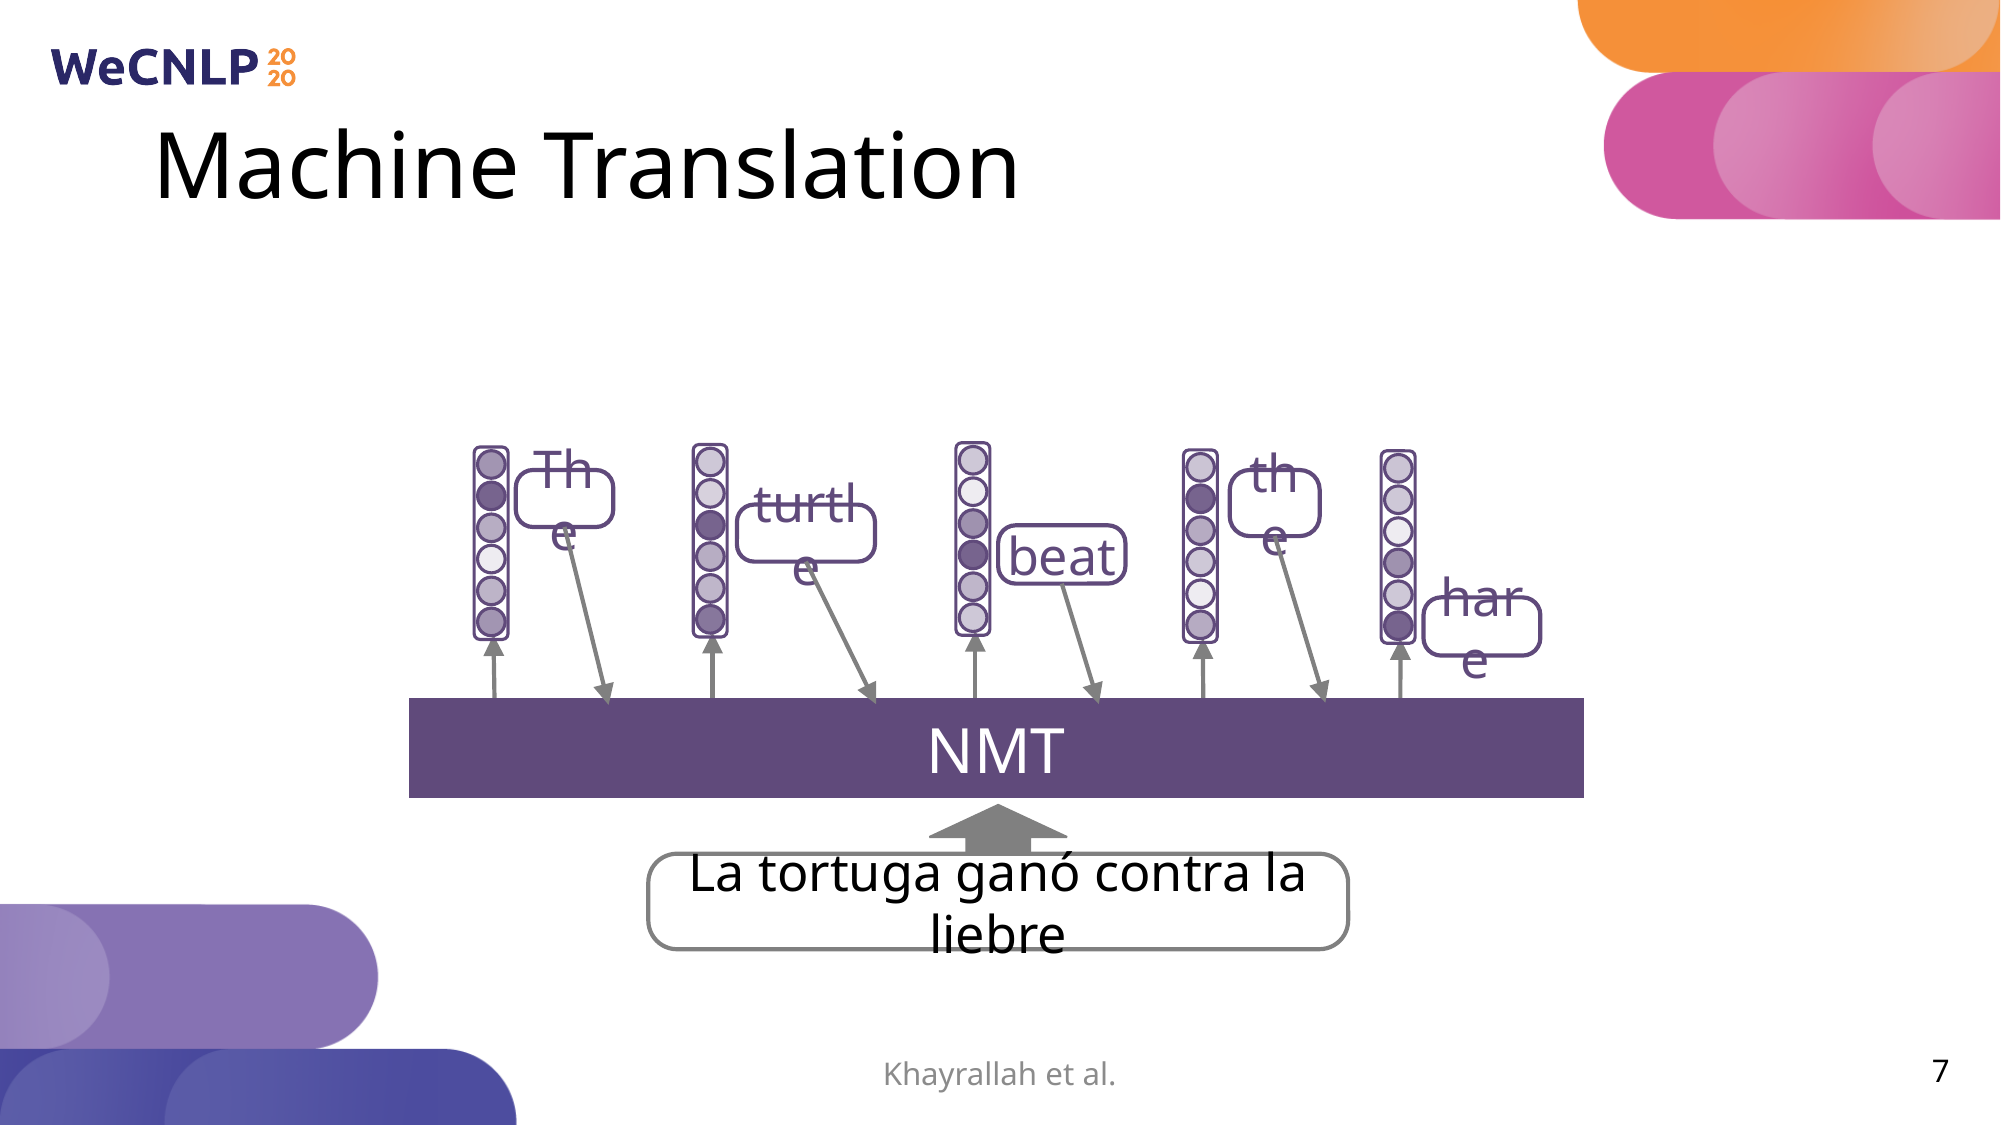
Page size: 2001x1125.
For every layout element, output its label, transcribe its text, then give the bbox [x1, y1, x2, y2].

picture [0, 0, 2001, 1125]
title Machine Translation [137, 59, 1863, 278]
text_box La tortuga ganó contra la liebre [647, 852, 1350, 951]
text_box hare [1422, 596, 1542, 657]
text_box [564, 526, 1326, 705]
text_box [928, 803, 1068, 854]
text_box NMT [409, 698, 1584, 798]
footer Khayrallah et al. [746, 1042, 1254, 1103]
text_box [474, 442, 1416, 644]
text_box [493, 644, 1401, 783]
text_box 7 [1514, 1042, 1965, 1103]
